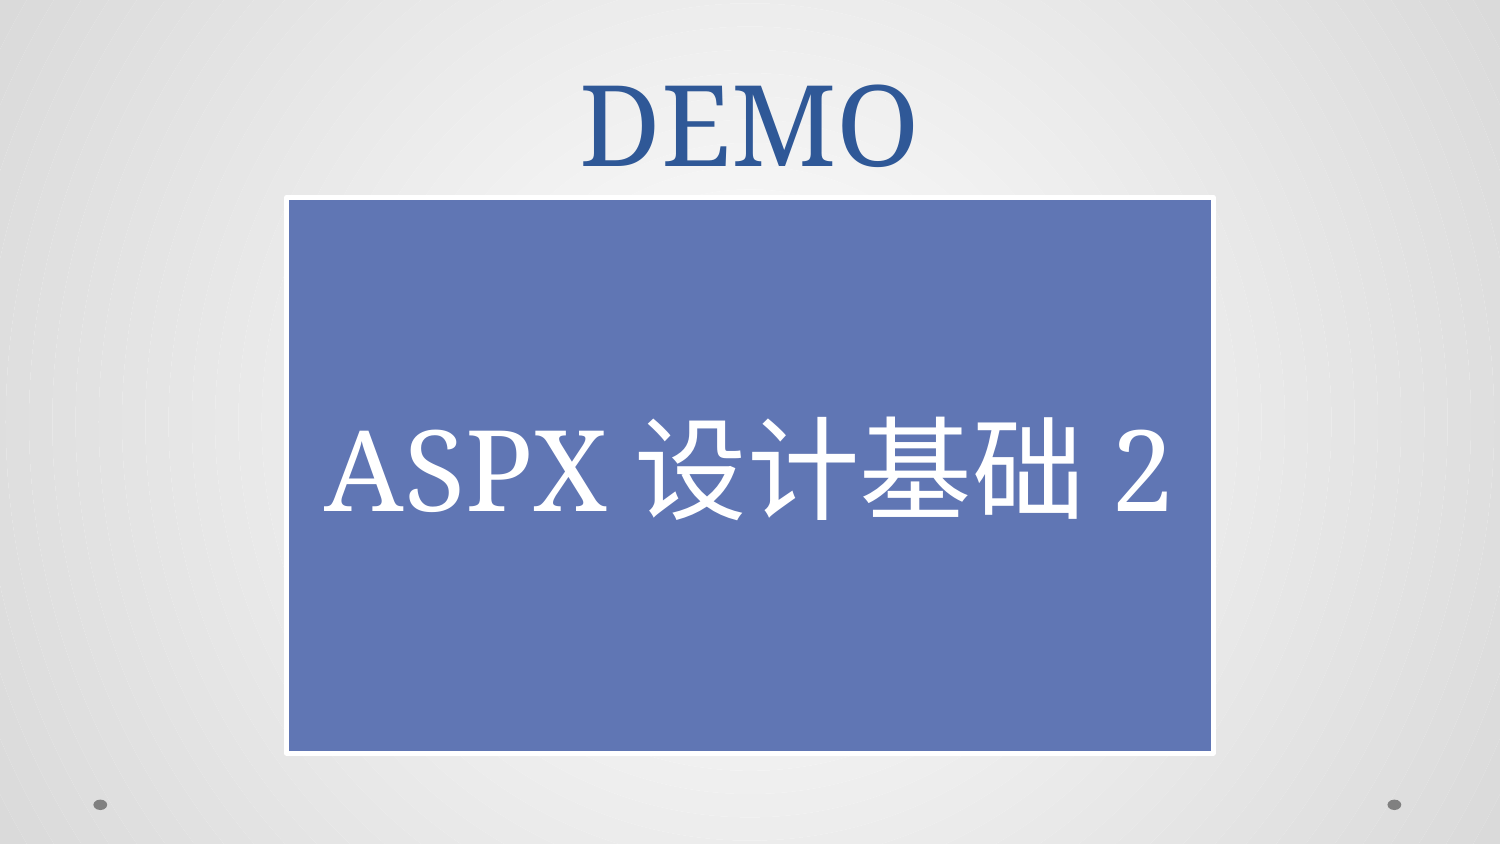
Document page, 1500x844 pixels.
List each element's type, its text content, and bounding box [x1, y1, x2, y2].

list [74, 196, 1426, 754]
title DEMO [75, 0, 1425, 196]
